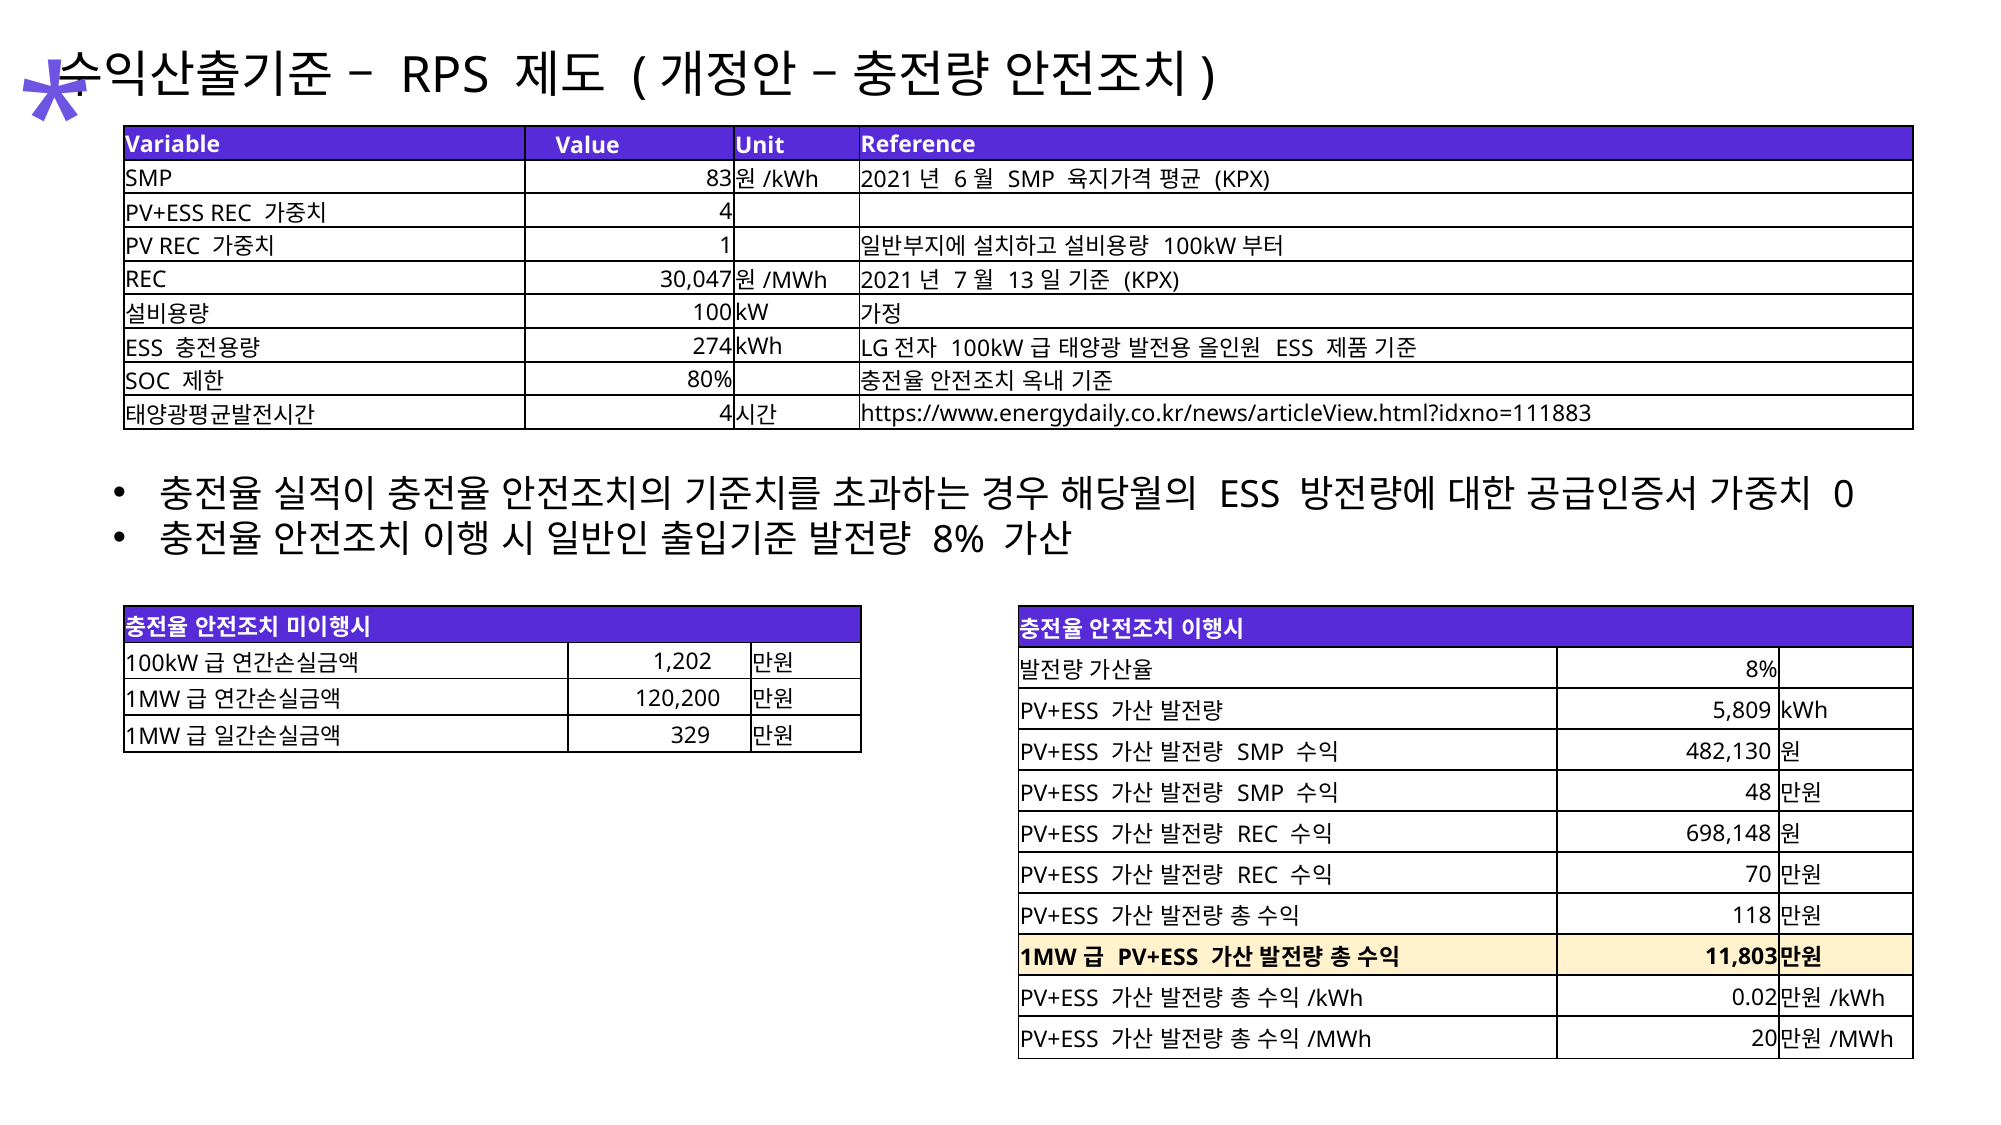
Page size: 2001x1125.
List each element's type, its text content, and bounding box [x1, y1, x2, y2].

table_cell SMP [125, 161, 524, 192]
table_cell 1MW급 일간손실금액 [125, 716, 567, 751]
table_cell 충전율 안전조치 옥내 기준 [860, 363, 1912, 394]
table_cell 가정 [860, 295, 1912, 327]
table_cell 원 [1780, 812, 1912, 851]
table_cell PV+ESS 가산 발전량 총 수익 [1019, 894, 1556, 933]
table_cell 2021년 7월 13일 기준 (KPX) [860, 262, 1912, 293]
table_cell 0.02 [1558, 976, 1778, 1015]
table_cell 4 [526, 396, 733, 428]
table_cell 70 [1558, 853, 1778, 892]
table_cell 만원 [1780, 853, 1912, 892]
table_cell 80% [526, 363, 733, 394]
table_cell kWh [735, 329, 859, 361]
table_cell 100kW급 연간손실금액 [125, 643, 567, 678]
table_cell 만원/MWh [1780, 1017, 1912, 1058]
table_header 충전율 안전조치 이행시 [1019, 607, 1912, 646]
table_cell 48 [1558, 771, 1778, 810]
table_header 충전율 안전조치 미이행시 [125, 607, 860, 642]
table_cell 1MW급 PV+ESS 가산 발전량 총 수익 [1019, 935, 1556, 974]
table_cell 만원 [1780, 935, 1912, 974]
table_cell 시간 [735, 396, 859, 428]
table_cell 태양광평균발전시간 [125, 396, 524, 428]
table_cell 120,200 [569, 679, 750, 714]
table_cell ESS 충전용량 [125, 329, 524, 361]
table_cell 설비용량 [125, 295, 524, 327]
table_cell 일반부지에 설치하고 설비용량 100kW부터 [860, 228, 1912, 260]
table_cell 83 [526, 161, 733, 192]
table_cell 만원 [752, 716, 860, 751]
table_cell 274 [526, 329, 733, 361]
table_cell PV+ESS REC 가중치 [125, 194, 524, 226]
table_cell 5,809 [1558, 689, 1778, 728]
table_cell 만원 [752, 679, 860, 714]
table_cell PV+ESS 가산 발전량 [1019, 689, 1556, 728]
table_cell [860, 194, 1912, 226]
table_header Variable [125, 127, 524, 159]
table_cell kWh [1780, 689, 1912, 728]
table_header Unit [735, 127, 859, 159]
table_cell kW [735, 295, 859, 327]
text_box 수익산출기준 – RPS 제도 (개정안 – 충전량 안전조치) [160, 35, 1231, 110]
table_cell 1,202 [569, 643, 750, 678]
table_cell 만원 [752, 643, 860, 678]
table_cell 4 [526, 194, 733, 226]
table_cell https://www.energydaily.co.kr/news/articleView.html?idxno=111883 [860, 396, 1912, 428]
table_cell [735, 228, 859, 260]
table_cell 1 [526, 228, 733, 260]
table_cell 만원/kWh [1780, 976, 1912, 1015]
table_cell 329 [569, 716, 750, 751]
table_cell 발전량 가산율 [1019, 648, 1556, 687]
table_cell REC [125, 262, 524, 293]
table_cell 원 [1780, 730, 1912, 769]
table_header Reference [860, 127, 1912, 159]
table_cell 만원 [1780, 894, 1912, 933]
table_cell [1780, 648, 1912, 687]
table_cell 1MW급 연간손실금액 [125, 679, 567, 714]
table_cell [735, 363, 859, 394]
table_cell PV REC 가중치 [125, 228, 524, 260]
table_cell 만원 [1780, 771, 1912, 810]
table_cell 100 [526, 295, 733, 327]
table_cell SOC 제한 [125, 363, 524, 394]
table_cell 482,130 [1558, 730, 1778, 769]
table_cell LG전자 100kW급 태양광 발전용 올인원 ESS 제품 기준 [860, 329, 1912, 361]
table_cell PV+ESS 가산 발전량 SMP 수익 [1019, 730, 1556, 769]
table_cell PV+ESS 가산 발전량 총 수익/MWh [1019, 1017, 1556, 1058]
text_box * [2, 20, 160, 200]
table_cell 698,148 [1558, 812, 1778, 851]
table_cell 원/MWh [735, 262, 859, 293]
table_cell 118 [1558, 894, 1778, 933]
table_cell 2021년 6월 SMP 육지가격 평균 (KPX) [860, 161, 1912, 192]
text_box 충전율 실적이 충전율 안전조치의 기준치를 초과하는 경우 해당월의 ESS 방전량에 대한 공급인증서 가중치 0 충전율 안전조치 이행 시 일반인 출입기준 발전량 8% 가산 [98, 462, 1914, 567]
table_header Value [526, 127, 733, 159]
table_cell PV+ESS 가산 발전량 총 수익/kWh [1019, 976, 1556, 1015]
table_cell 20 [1558, 1017, 1778, 1058]
table_cell PV+ESS 가산 발전량 REC 수익 [1019, 812, 1556, 851]
table_cell PV+ESS 가산 발전량 REC 수익 [1019, 853, 1556, 892]
table_cell [735, 194, 859, 226]
table_cell 11,803 [1558, 935, 1778, 974]
table_cell 30,047 [526, 262, 733, 293]
table_cell 원/kWh [735, 161, 859, 192]
table_cell 8% [1558, 648, 1778, 687]
table_cell PV+ESS 가산 발전량 SMP 수익 [1019, 771, 1556, 810]
